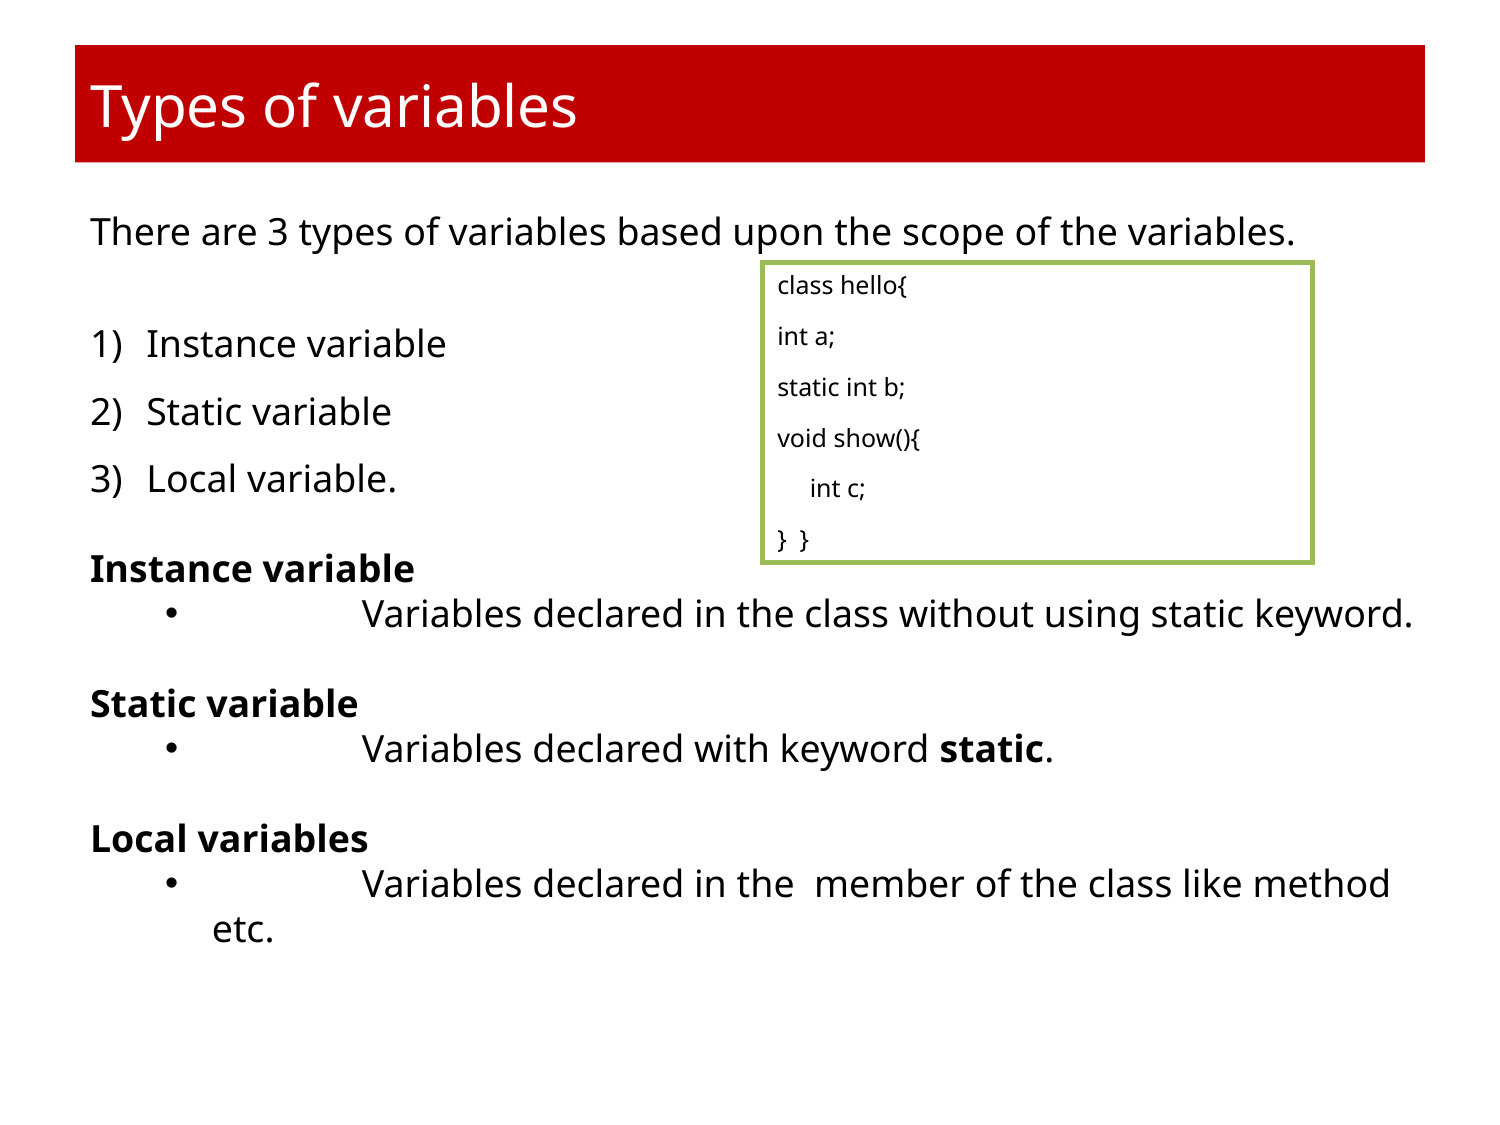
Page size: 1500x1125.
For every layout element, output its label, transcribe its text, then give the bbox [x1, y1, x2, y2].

title Types of variables [75, 45, 1425, 163]
text_box class hello{ int a; static int b; void show(){ int c; } } [762, 262, 1313, 563]
list There are 3 types of variables based upon the scope of the variables. Instance variable Static variable Local variable. Instance variable Variables declared in the class without using static keyword. Static variable Variables declared with keyword static. Local variables Variables declared in the member of the class like method etc. [75, 200, 1452, 825]
